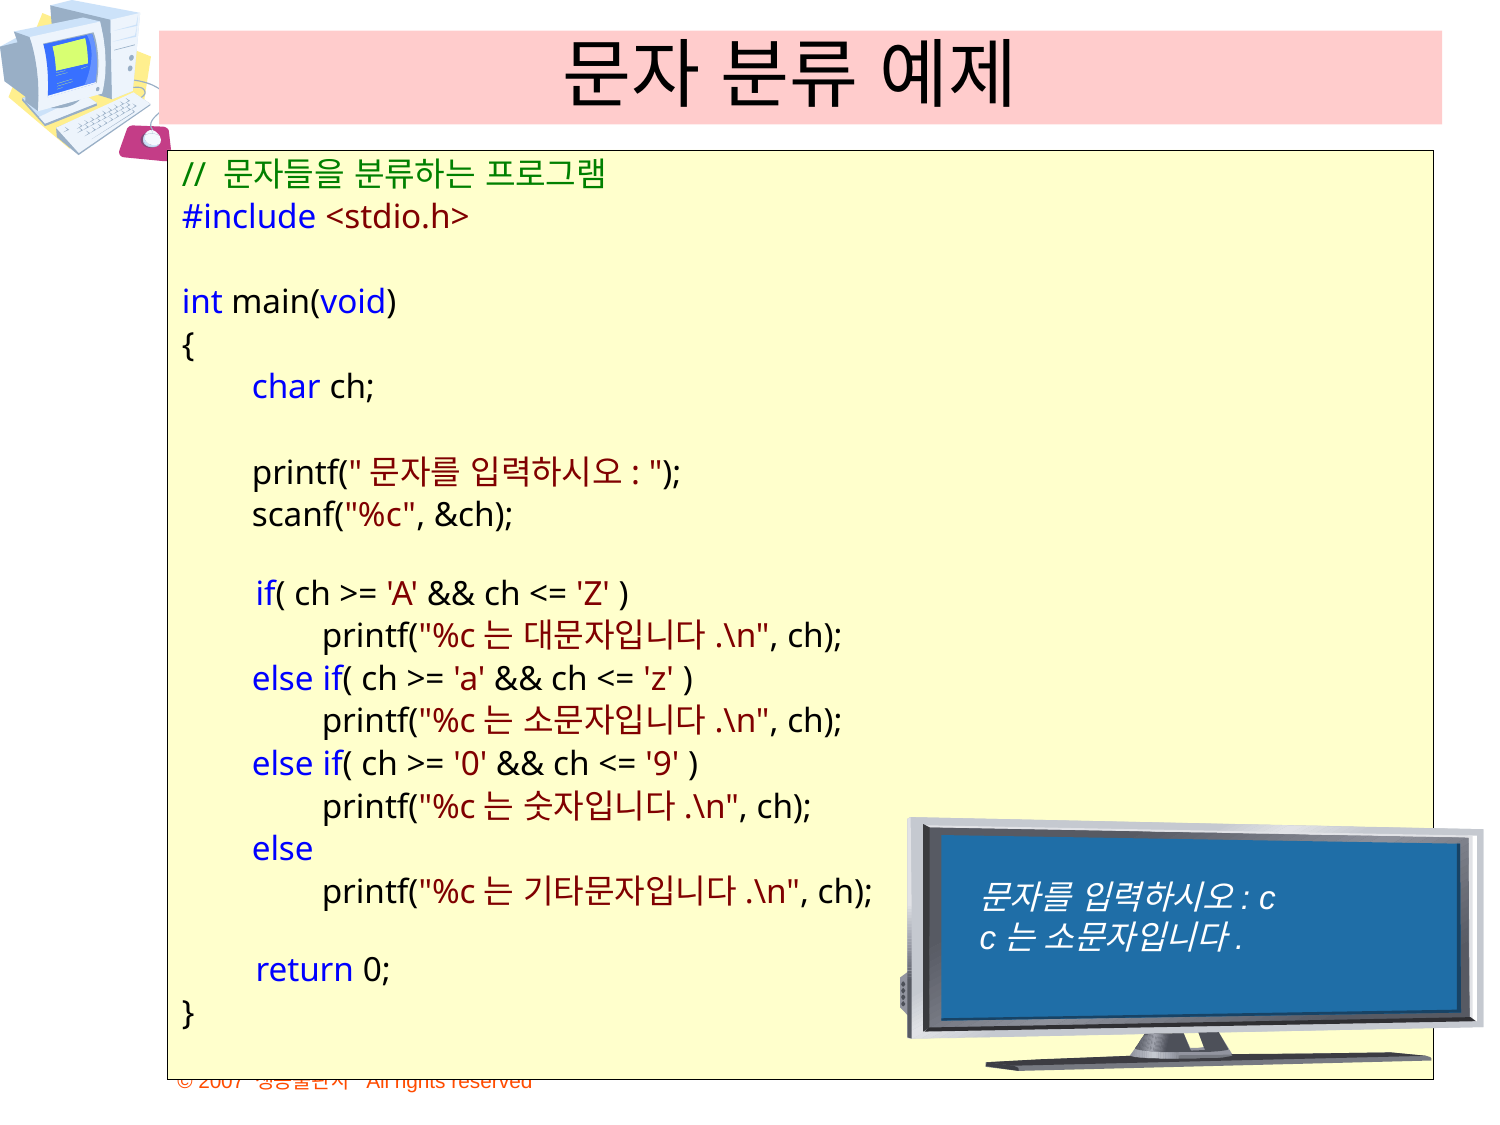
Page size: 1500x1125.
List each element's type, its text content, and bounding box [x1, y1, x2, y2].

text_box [897, 815, 1486, 1073]
text_box // 문자들을 분류하는 프로그램 #include <stdio.h> int main(void) { char ch; printf("문자를 입력하시오: "); scanf("%c", &ch); if( ch >= 'A' && ch <= 'Z' ) printf("%c는 대문자입니다.\n", ch); else if( ch >= 'a' && ch <= 'z' ) printf("%c는 소문자입니다.\n", ch); else if( ch >= '0' && ch <= '9' ) printf("%c는 숫자입니다.\n", ch); else printf("%c는 기타문자입니다.\n", ch); return 0; } [167, 149, 1433, 1080]
title 문자 분류 예제 [159, 30, 1443, 125]
